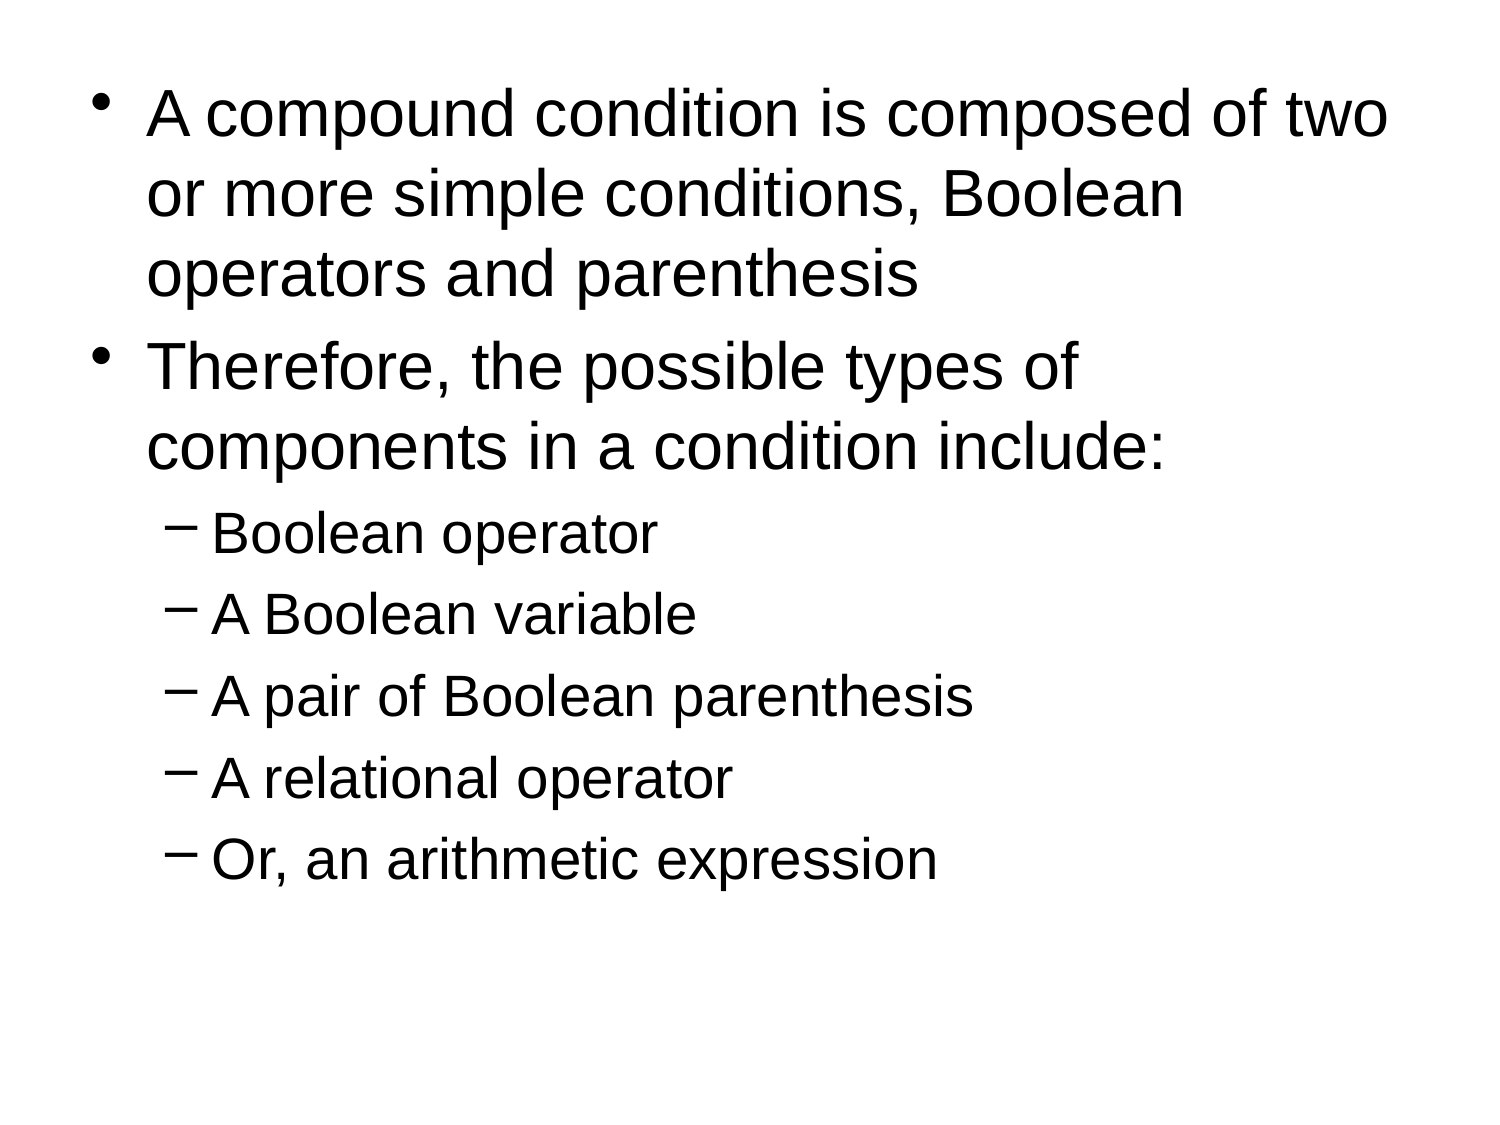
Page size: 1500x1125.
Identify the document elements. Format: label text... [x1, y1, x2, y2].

list A compound condition is composed of two or more simple conditions, Boolean operators and parenthesis Therefore, the possible types of components in a condition include: Boolean operator A Boolean variable A pair of Boolean parenthesis A relational operator Or, an arithmetic expression [74, 62, 1426, 1006]
